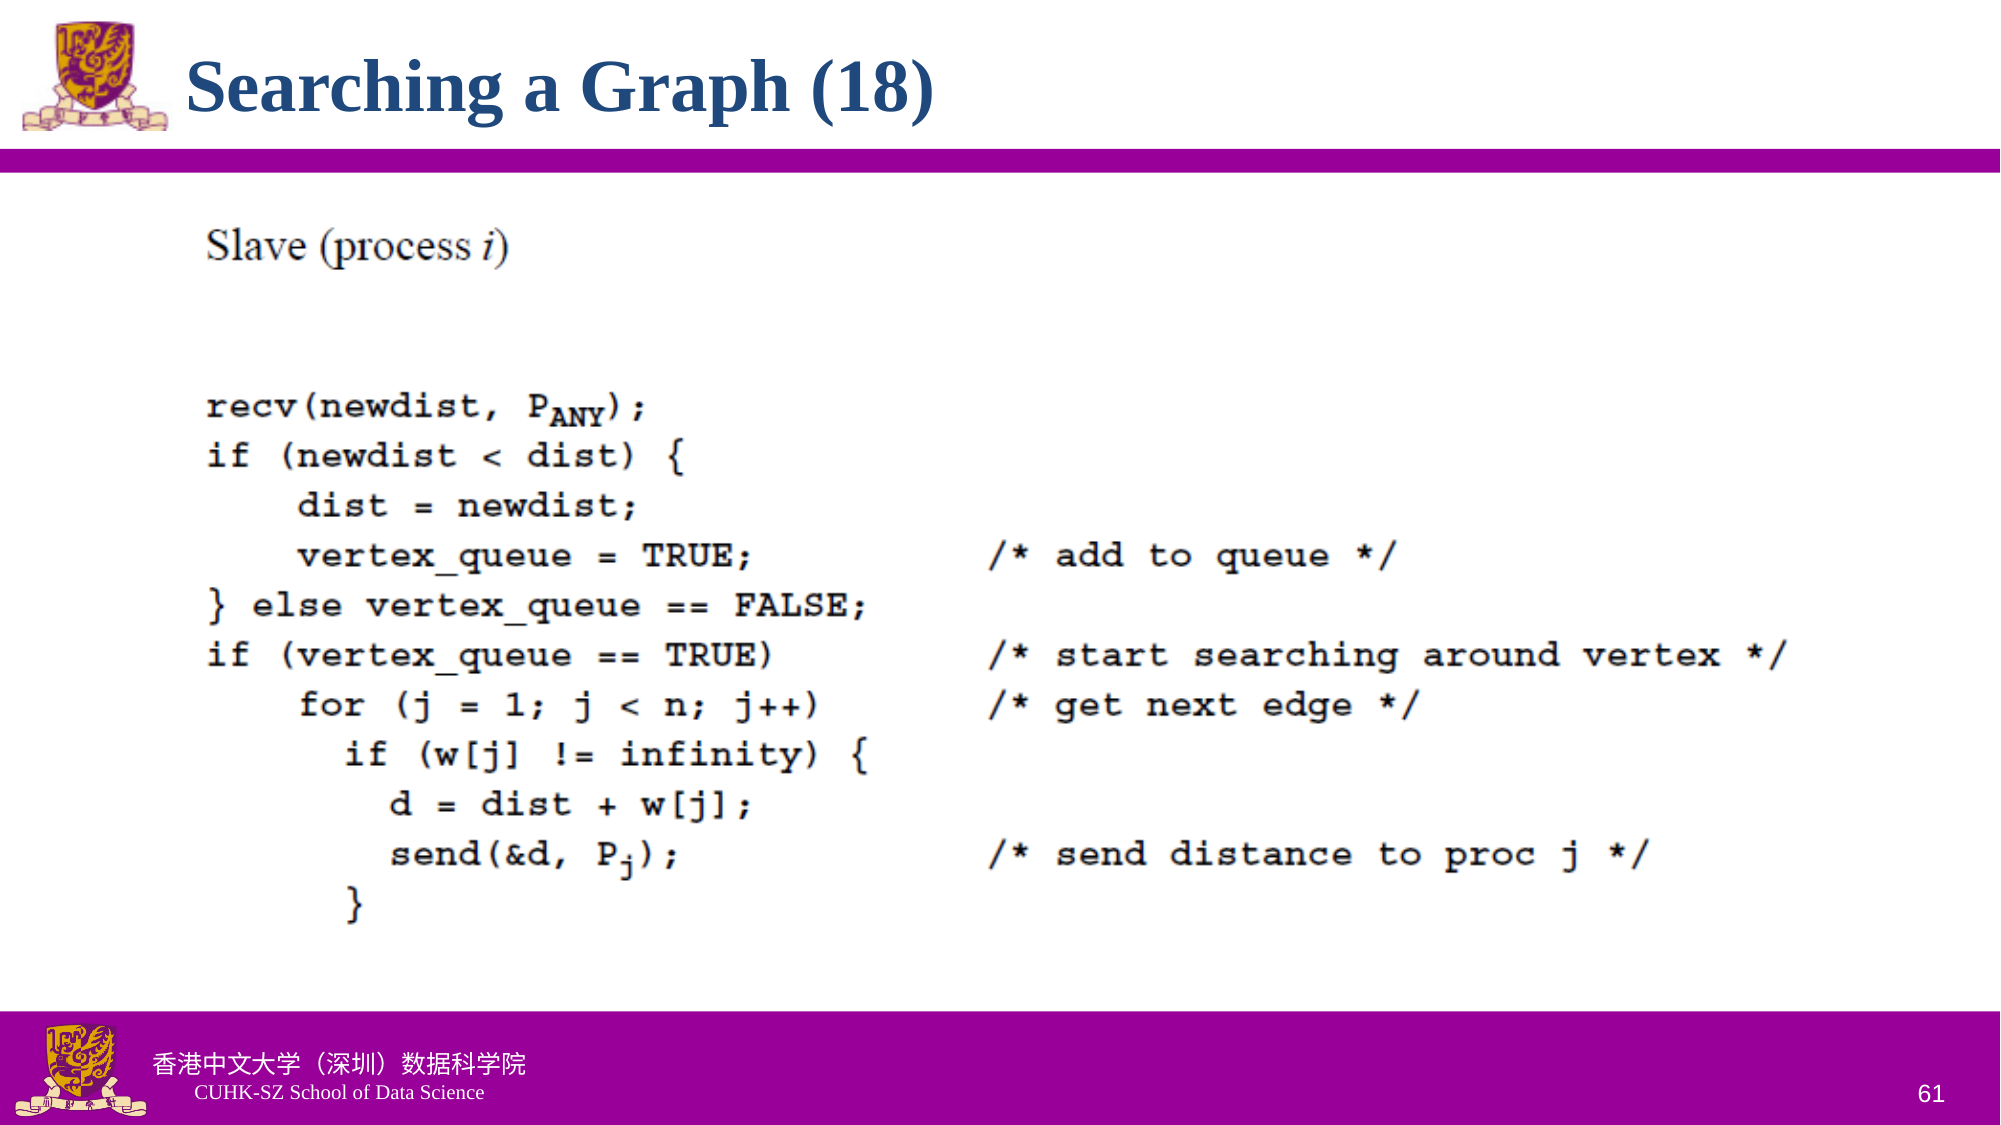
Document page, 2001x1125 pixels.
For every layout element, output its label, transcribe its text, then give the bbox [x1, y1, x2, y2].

slide_number 61 [1493, 1070, 1961, 1125]
picture [21, 20, 173, 131]
picture [14, 1023, 149, 1117]
picture [169, 202, 1823, 944]
title Searching a Graph (18) [169, 24, 1739, 139]
